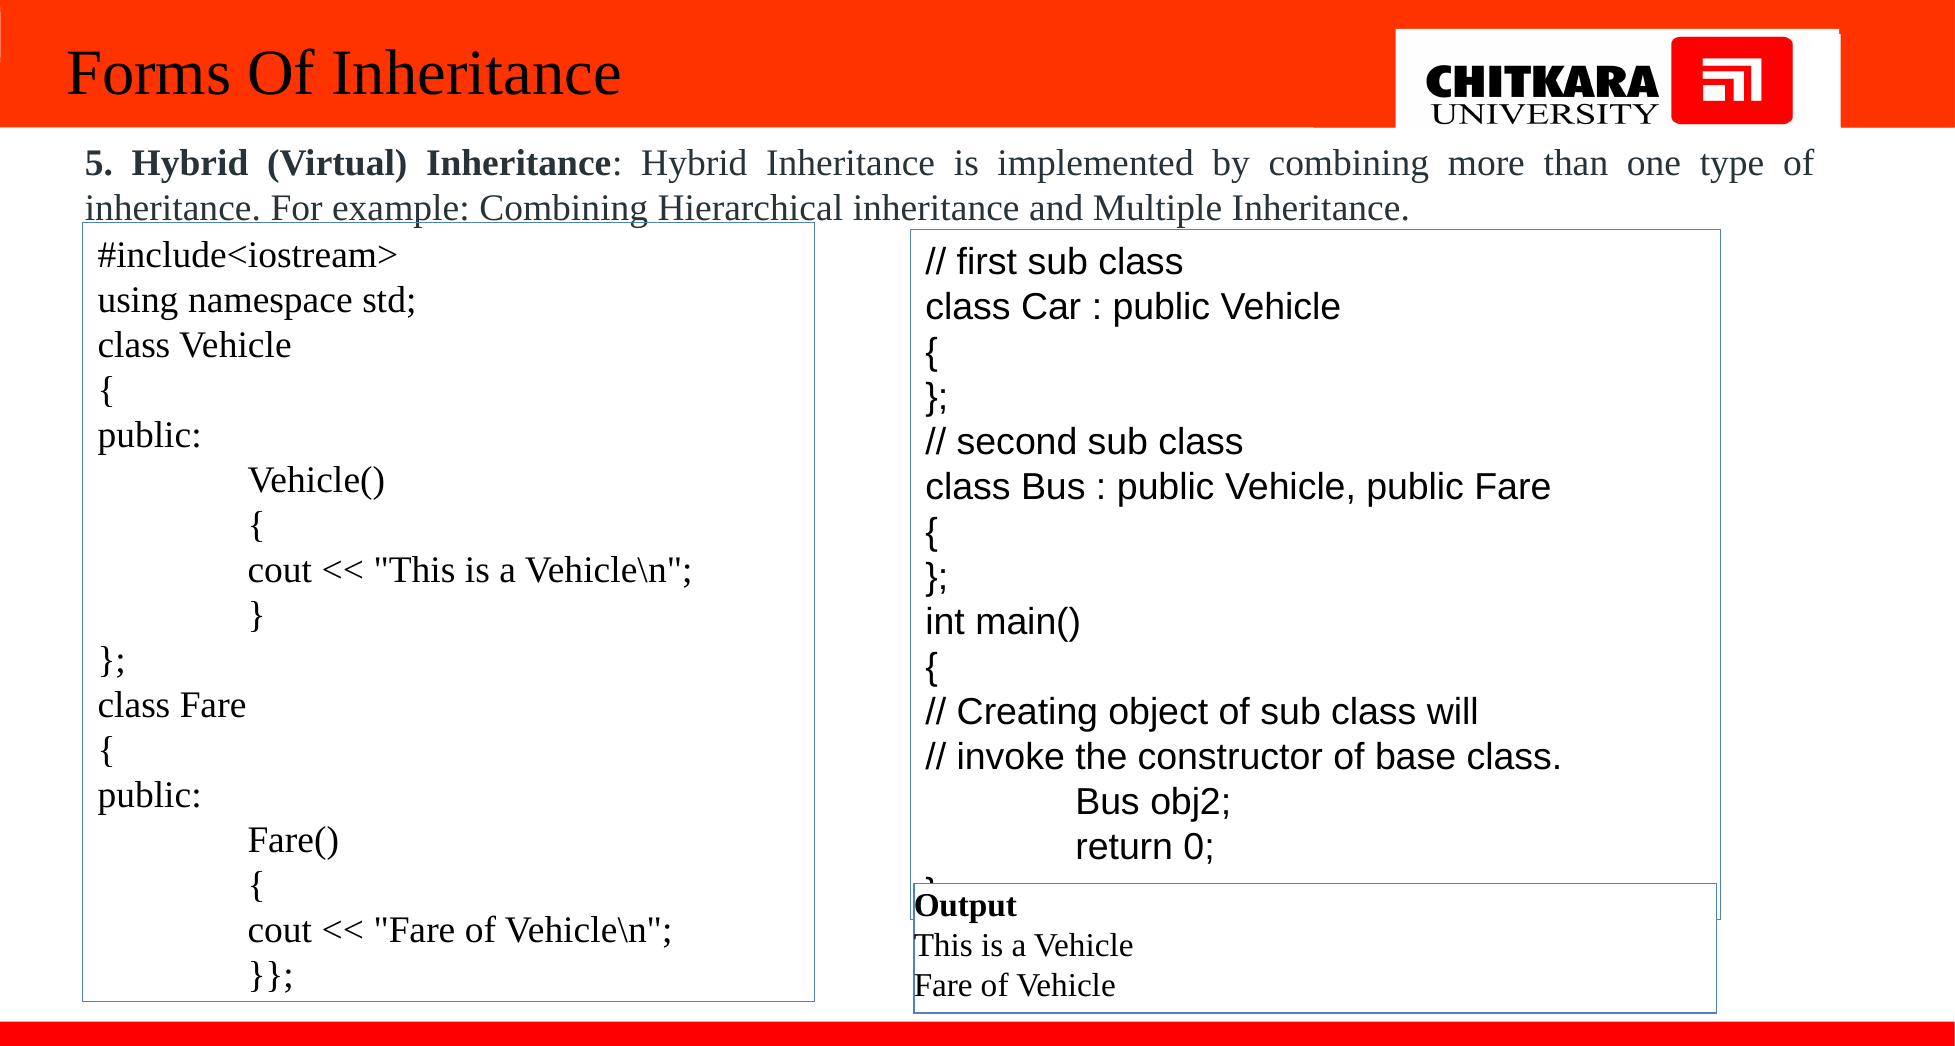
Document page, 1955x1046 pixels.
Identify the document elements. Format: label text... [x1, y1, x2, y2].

text_box #include<iostream> using namespace std; class Vehicle { public: Vehicle() { cout << "This is a Vehicle\n"; } }; class Fare { public: Fare() { cout << "Fare of Vehicle\n"; }}; [82, 222, 815, 1002]
text_box Forms Of Inheritance [51, 22, 1060, 115]
text_box // first sub class class Car : public Vehicle { }; // second sub class class Bus : public Vehicle, public Fare { }; int main() { // Creating object of sub class will // invoke the constructor of base class. Bus obj2; return 0; } [910, 229, 1721, 920]
text_box 5. Hybrid (Virtual) Inheritance: Hybrid Inheritance is implemented by combining more than one type of inheritance. For example: Combining Hierarchical inheritance and Multiple Inheritance. [70, 130, 1831, 236]
picture [1401, 34, 1812, 128]
text_box Output This is a Vehicle Fare of Vehicle [913, 883, 1717, 1014]
